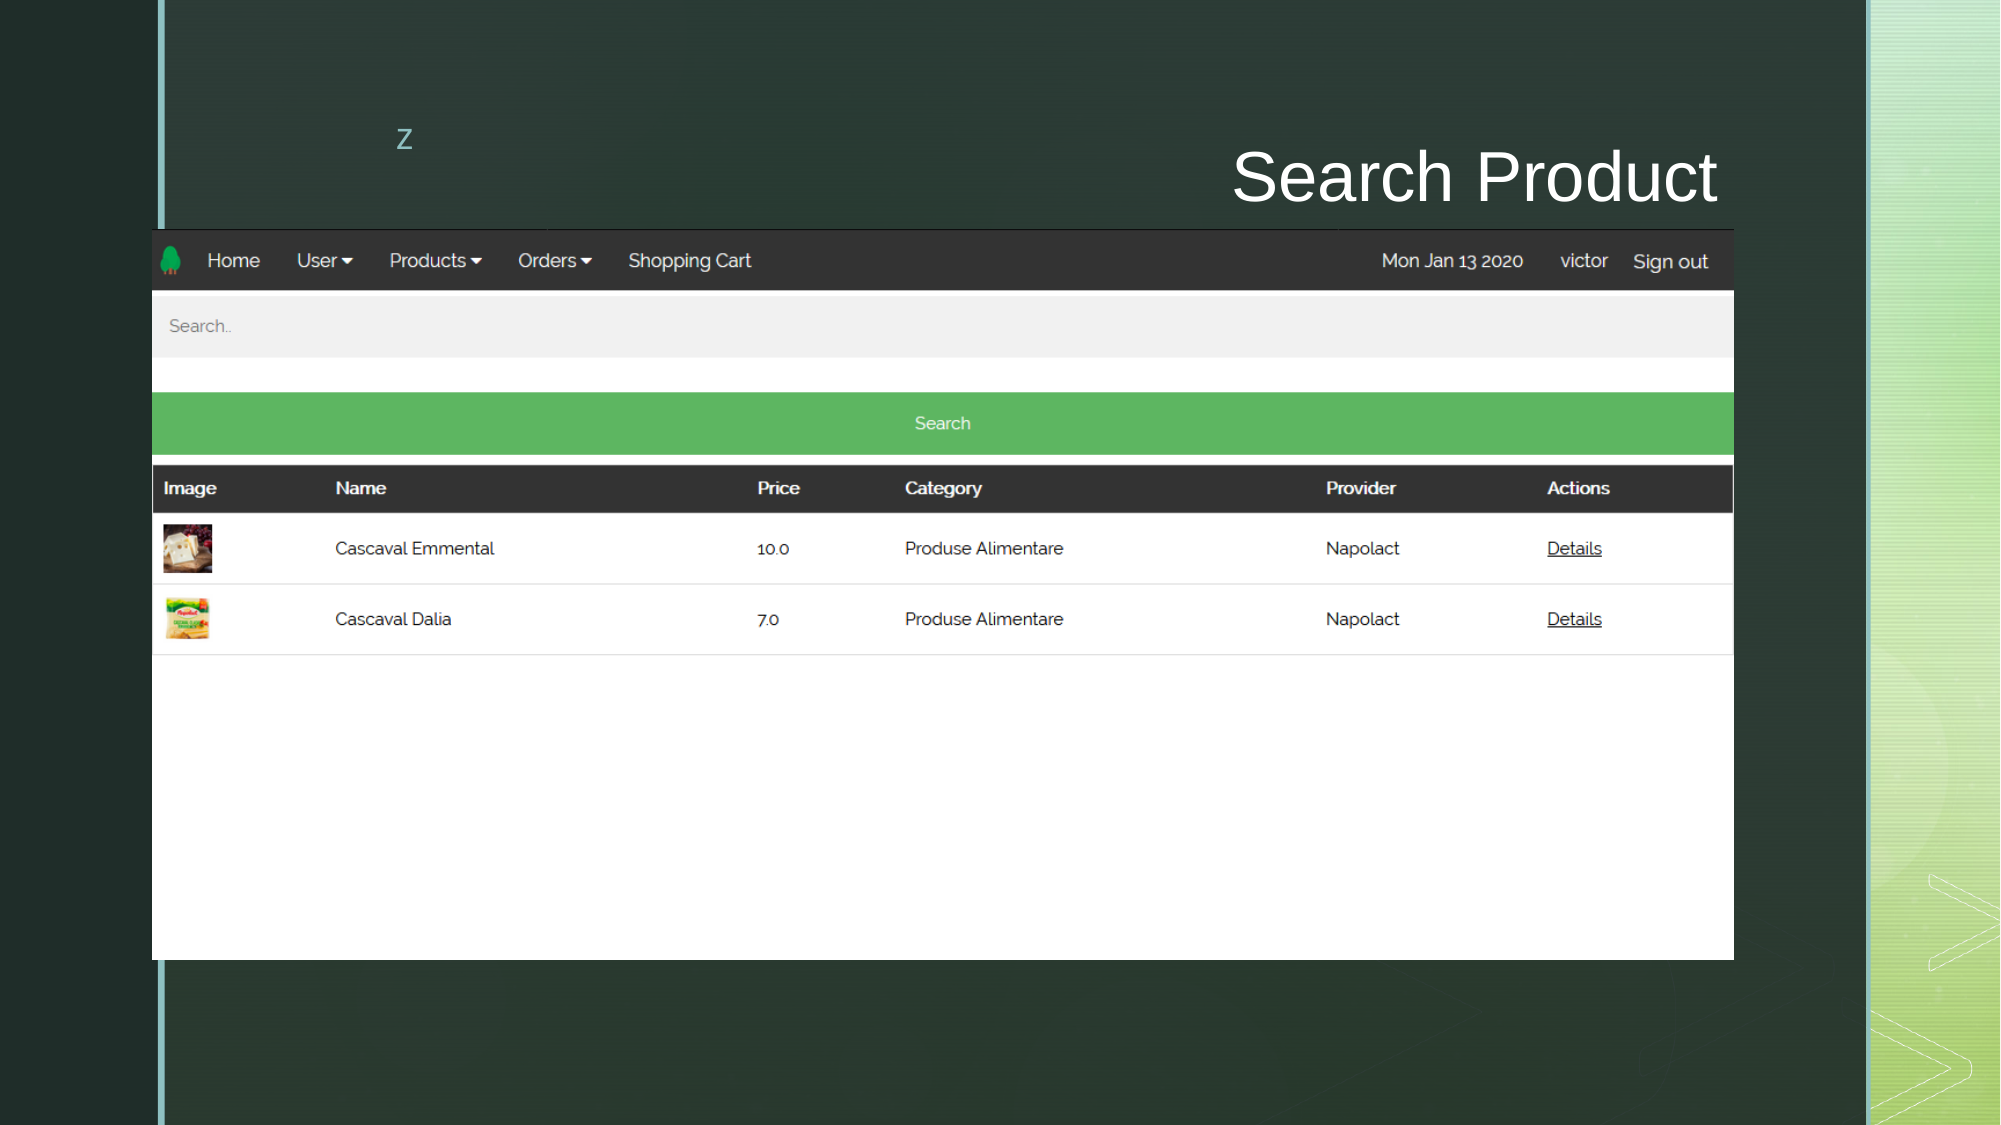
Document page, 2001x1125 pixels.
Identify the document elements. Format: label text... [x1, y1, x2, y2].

title Search Product [428, 132, 1734, 229]
picture [1871, 0, 2001, 1125]
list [152, 229, 1735, 961]
